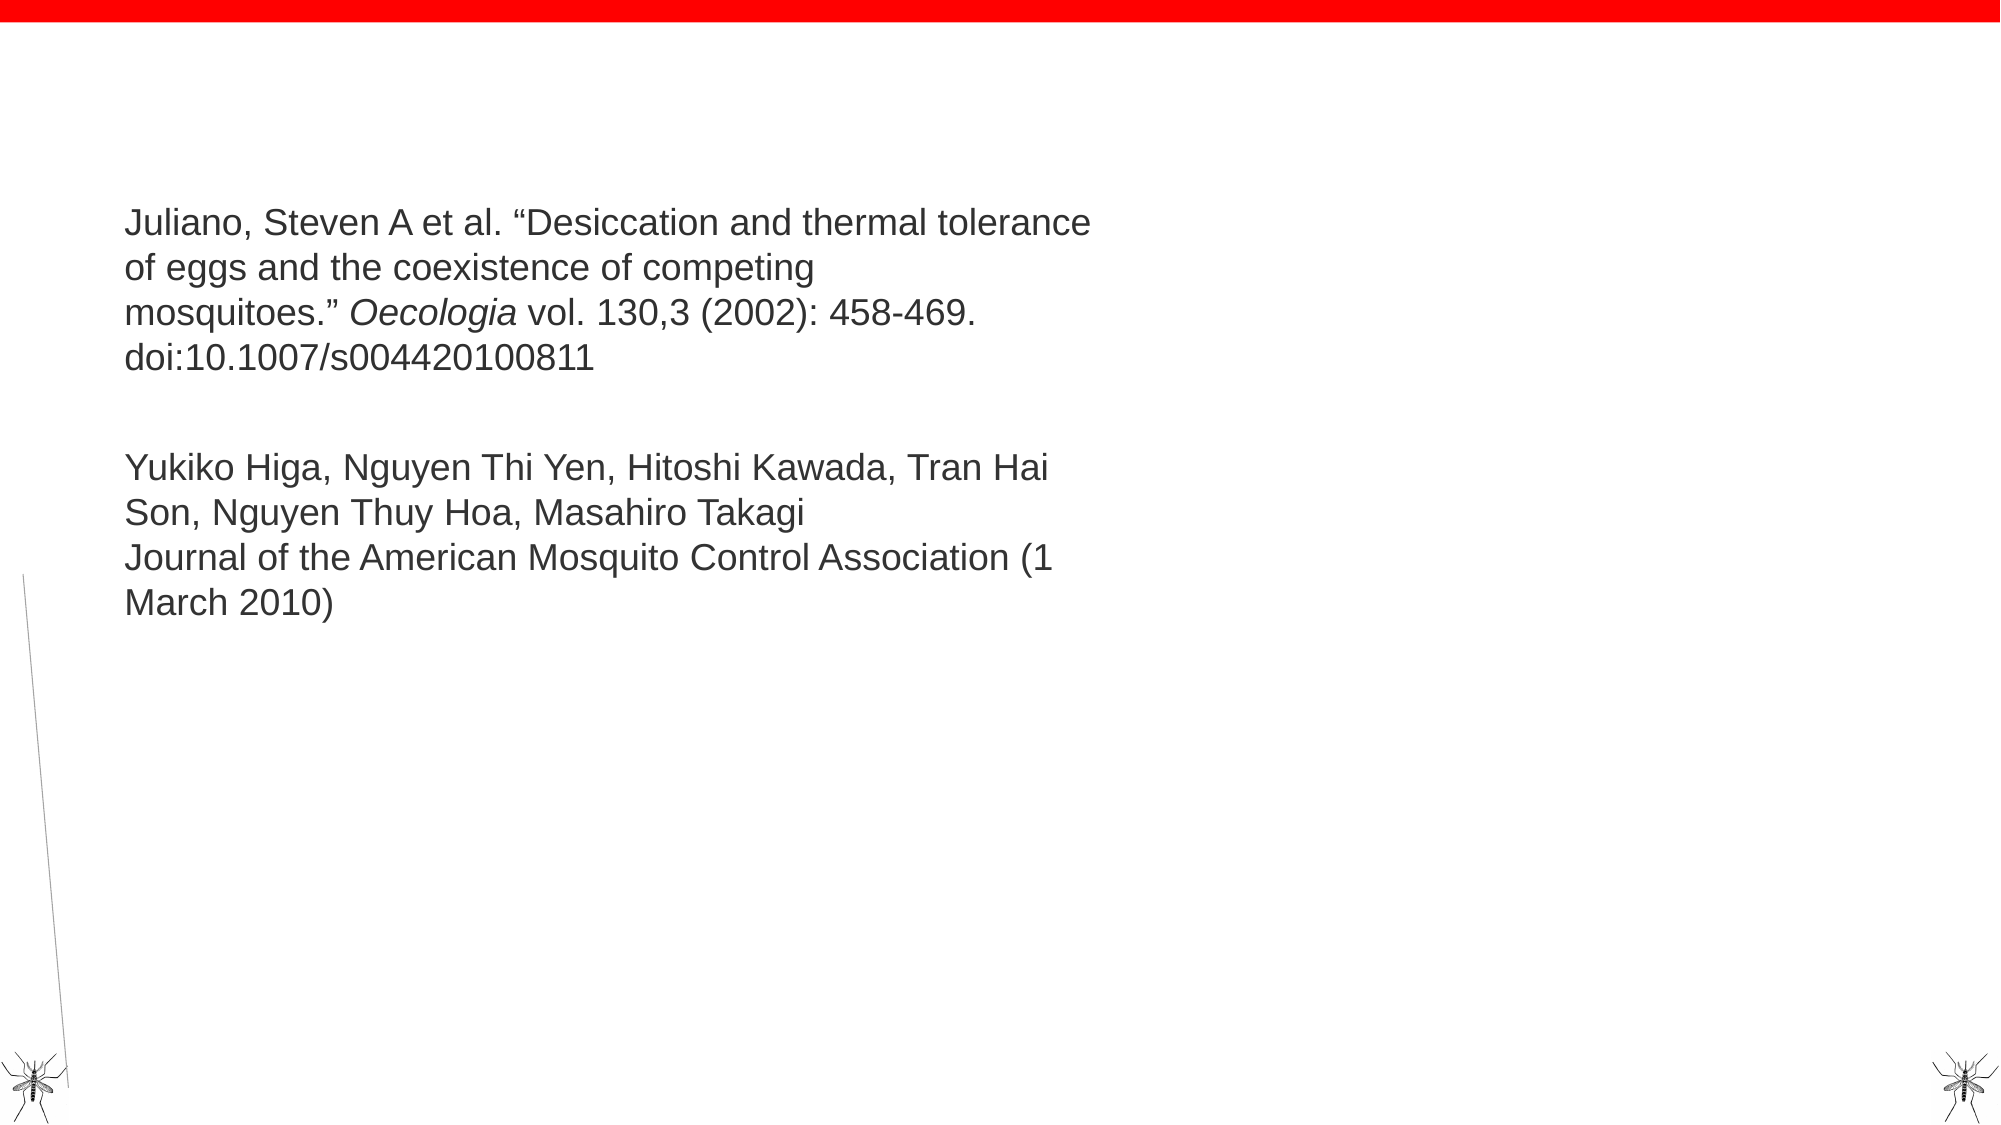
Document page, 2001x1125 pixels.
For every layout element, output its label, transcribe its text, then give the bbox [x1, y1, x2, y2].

picture [1931, 1050, 2000, 1125]
text_box Yukiko Higa, Nguyen Thi Yen, Hitoshi Kawada, Tran Hai Son, Nguyen Thuy Hoa, Masahiro Takagi Journal of the American Mosquito Control Association (1 March 2010) [109, 435, 1110, 631]
picture [0, 1050, 69, 1125]
text_box Juliano, Steven A et al. “Desiccation and thermal tolerance of eggs and the coexistence of competing mosquitoes.” Oecologia vol. 130,3 (2002): 458-469. doi:10.1007/s004420100811 [109, 190, 1110, 386]
